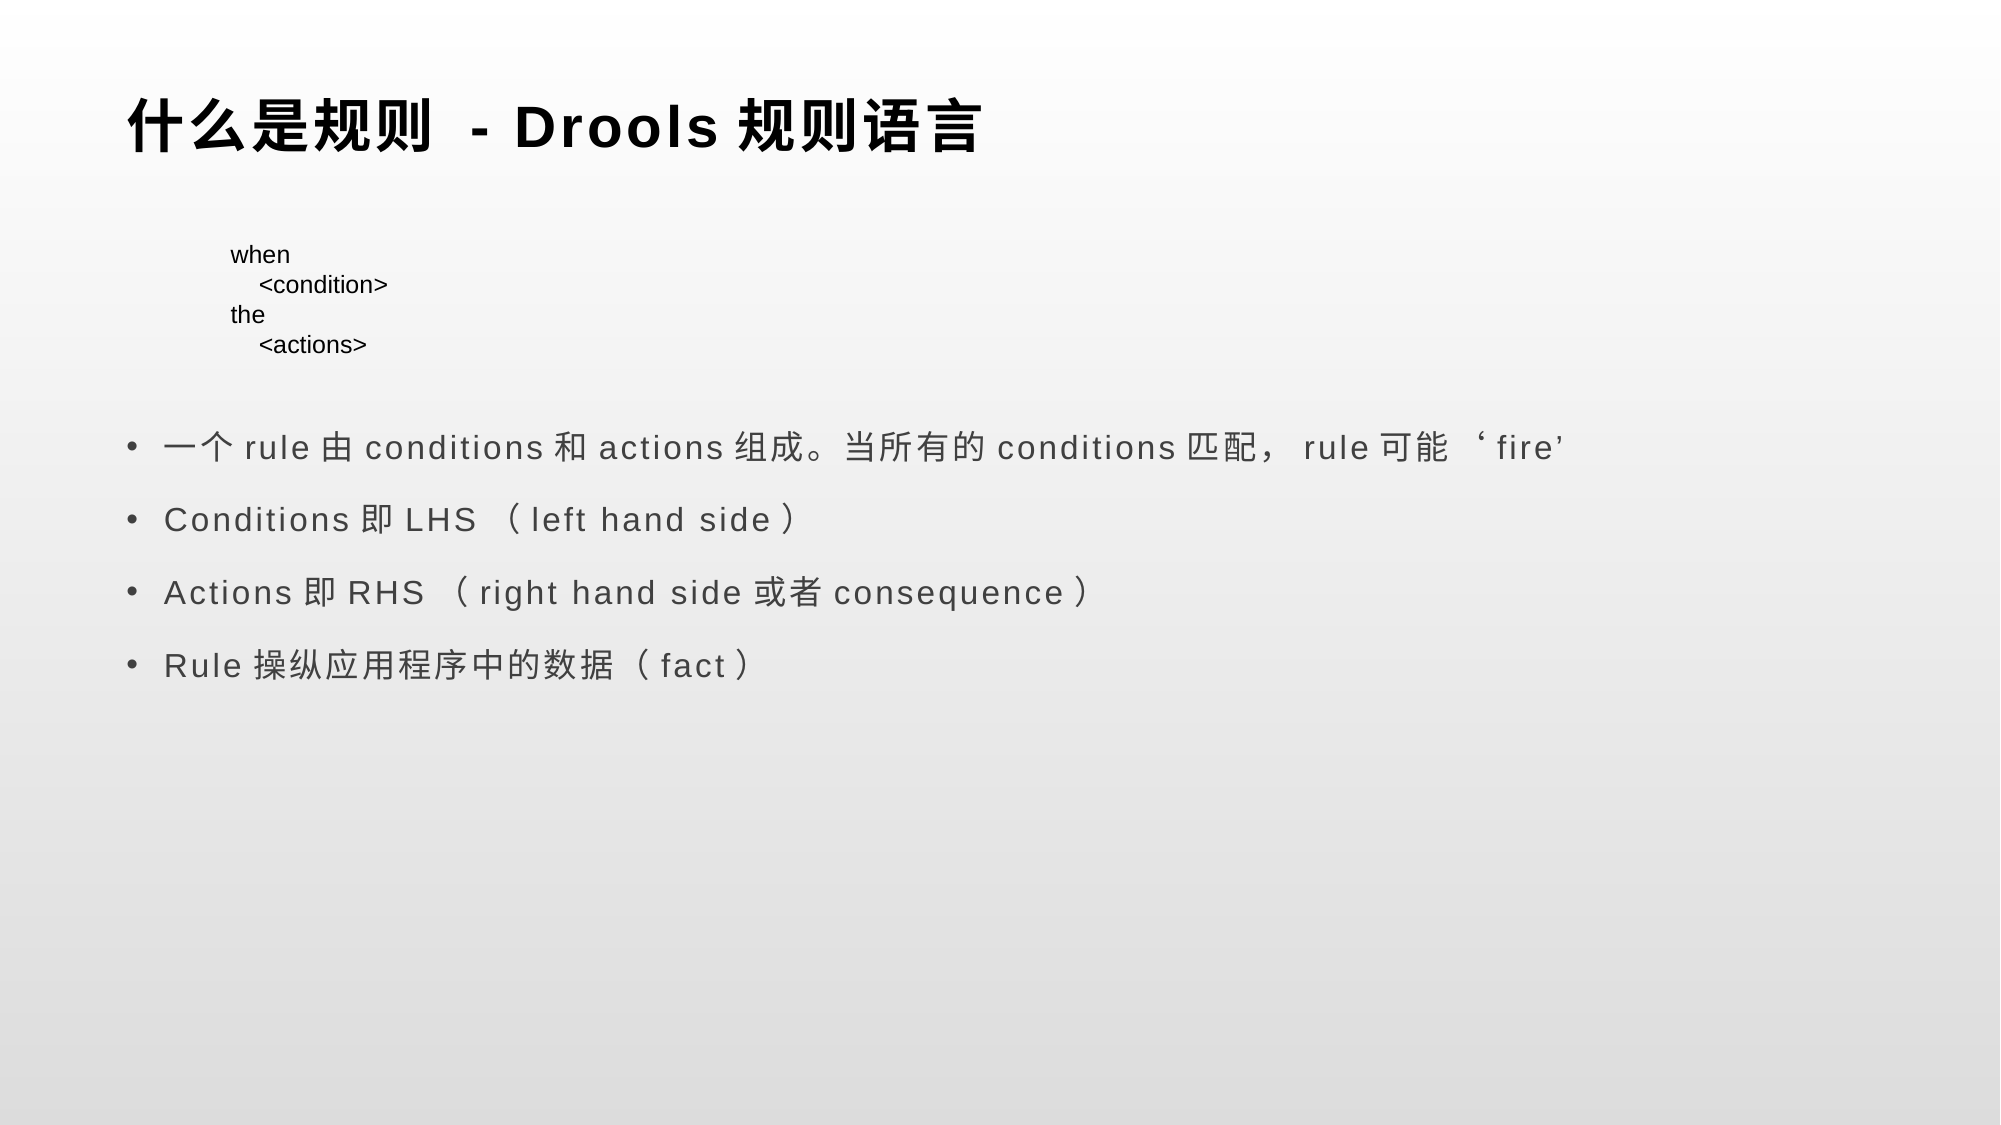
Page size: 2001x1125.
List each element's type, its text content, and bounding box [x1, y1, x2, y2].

text_box when <condition> the <actions> [215, 231, 403, 366]
title 什么是规则 - Drools规则语言 [109, 70, 1891, 178]
list 一个rule由conditions和actions组成。当所有的conditions匹配，rule可能‘fire’ Conditions即LHS（left hand side） Actions即RHS（right hand side或者consequence） Rule操纵应用程序中的数据（fact） [109, 414, 1891, 1040]
